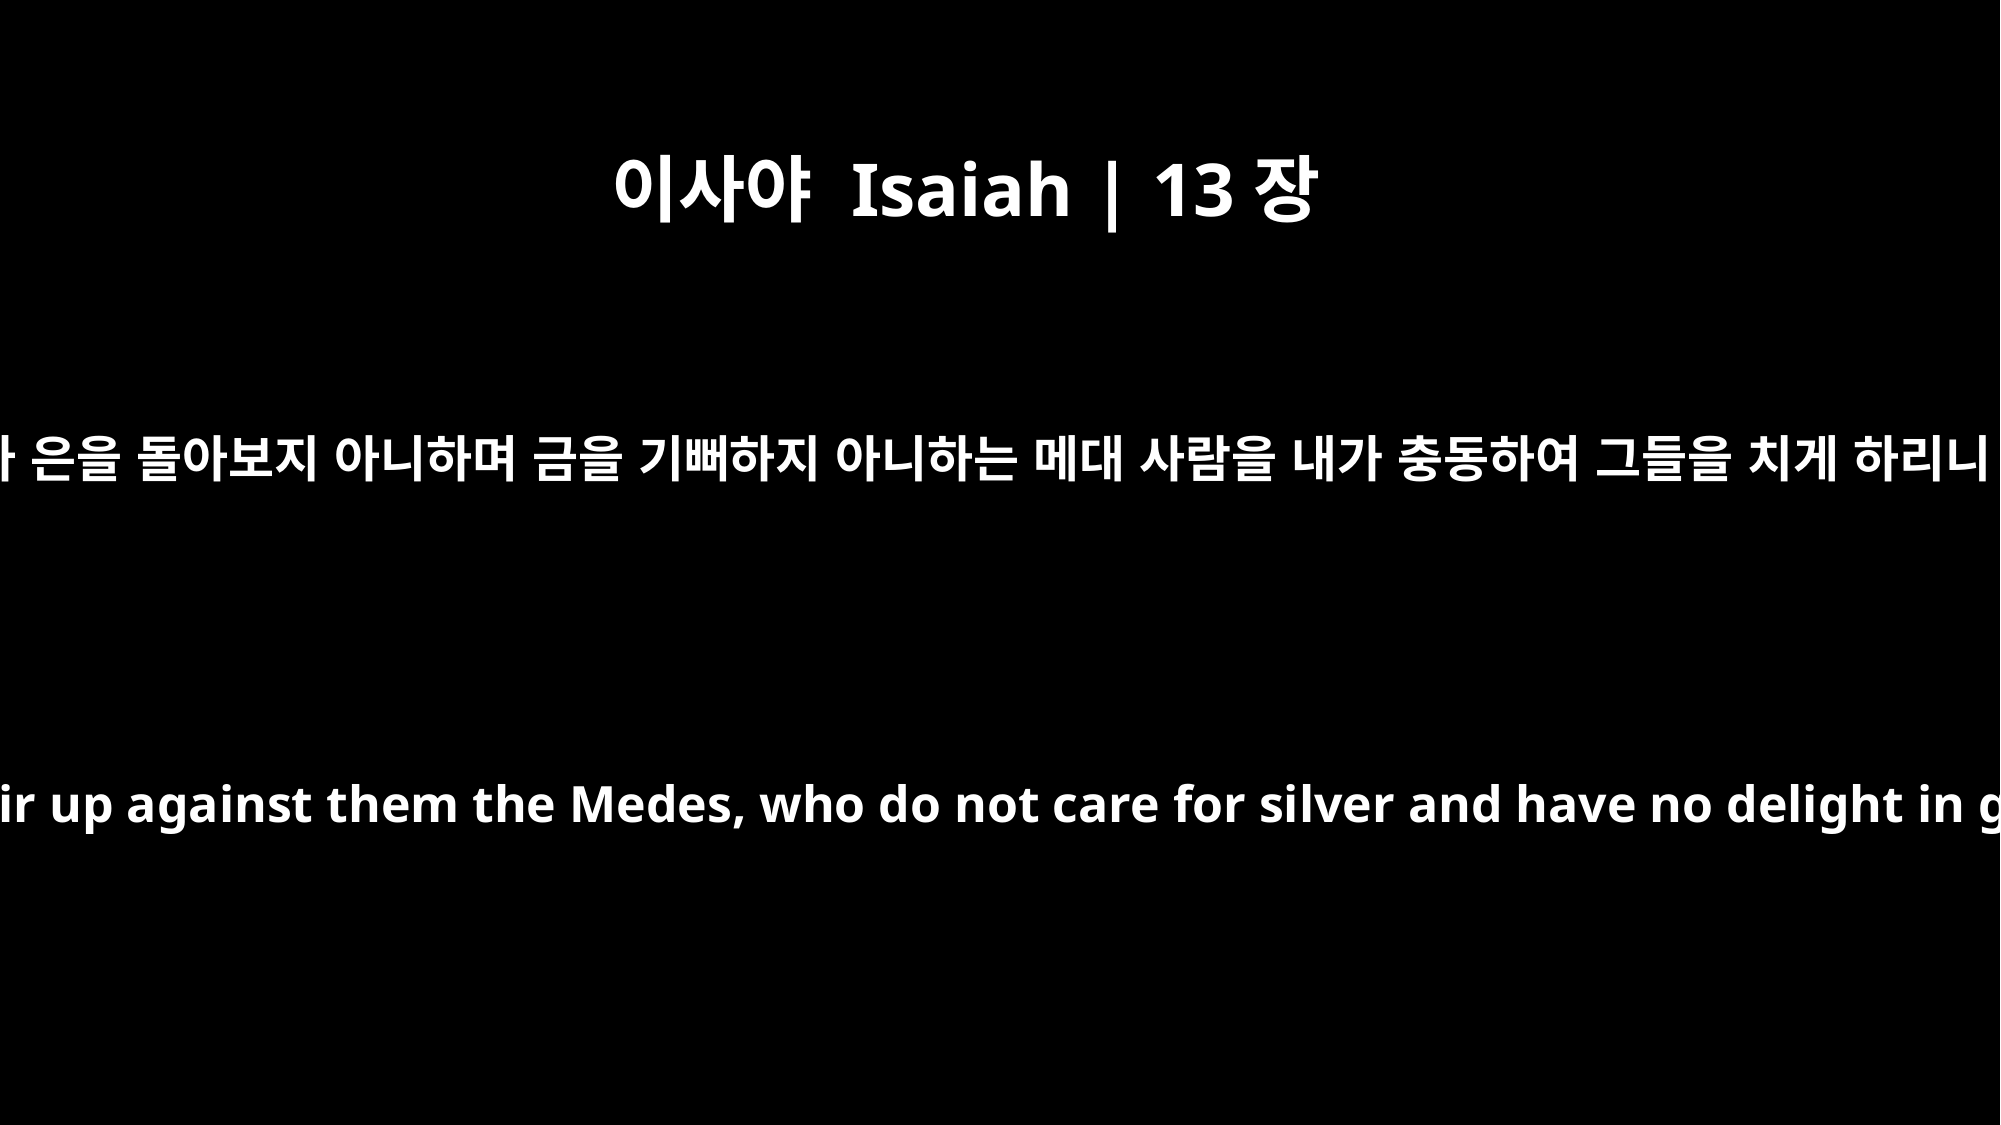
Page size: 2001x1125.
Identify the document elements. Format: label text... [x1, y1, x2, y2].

text_box 이사야 Isaiah | 13장 [596, 136, 1336, 239]
text_box 17 보라 은을 돌아보지 아니하며 금을 기뻐하지 아니하는 메대 사람을 내가 충동하여 그들을 치게 하리니 [0, 359, 2000, 495]
text_box See, I will stir up against them the Medes, who do not care for silver and have no delight in gold. [0, 764, 2000, 840]
